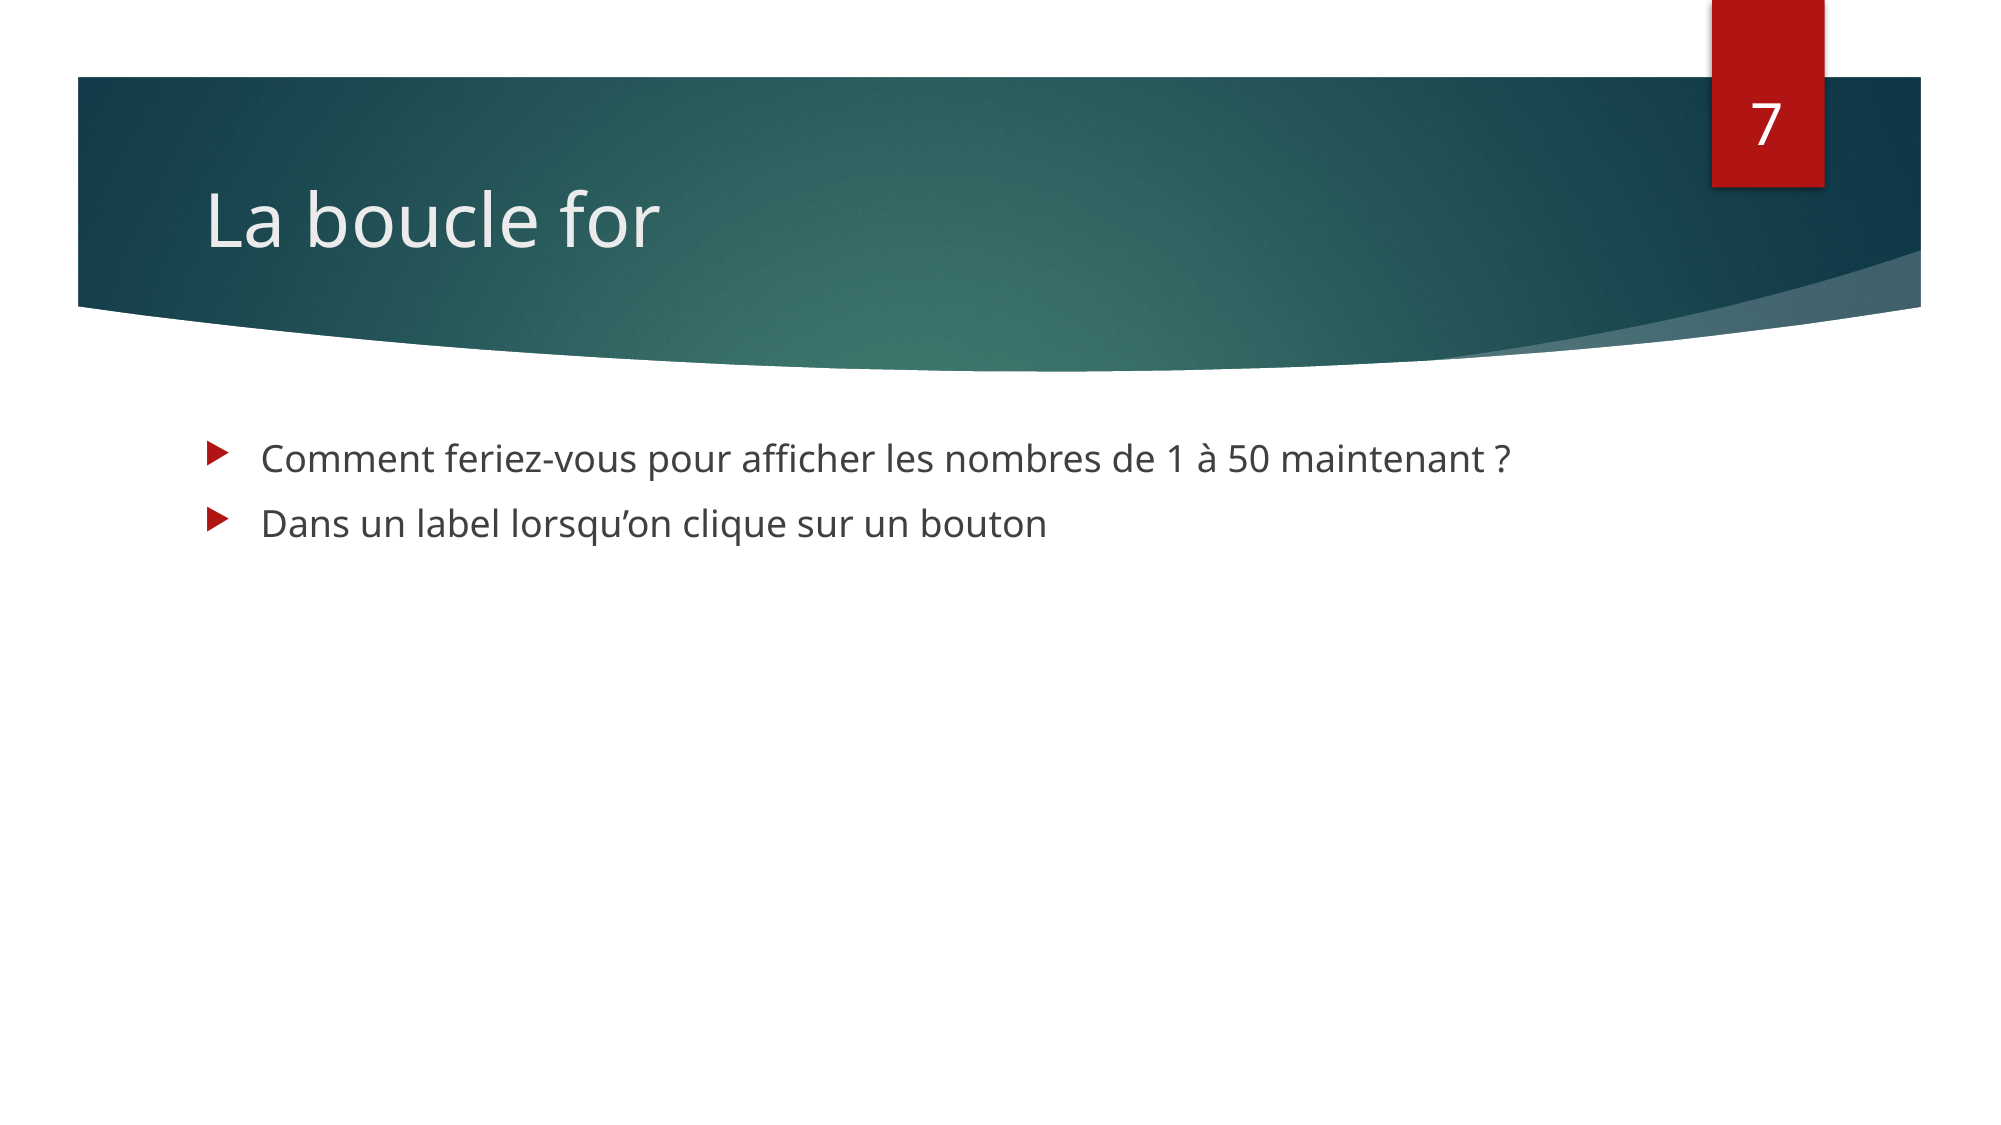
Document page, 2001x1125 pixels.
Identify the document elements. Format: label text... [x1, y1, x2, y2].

slide_number 7 [1698, 48, 1836, 175]
title La boucle for [189, 159, 1638, 276]
list Comment feriez-vous pour afficher les nombres de 1 à 50 maintenant ? Dans un label lorsqu’on clique sur un bouton [189, 427, 1638, 988]
